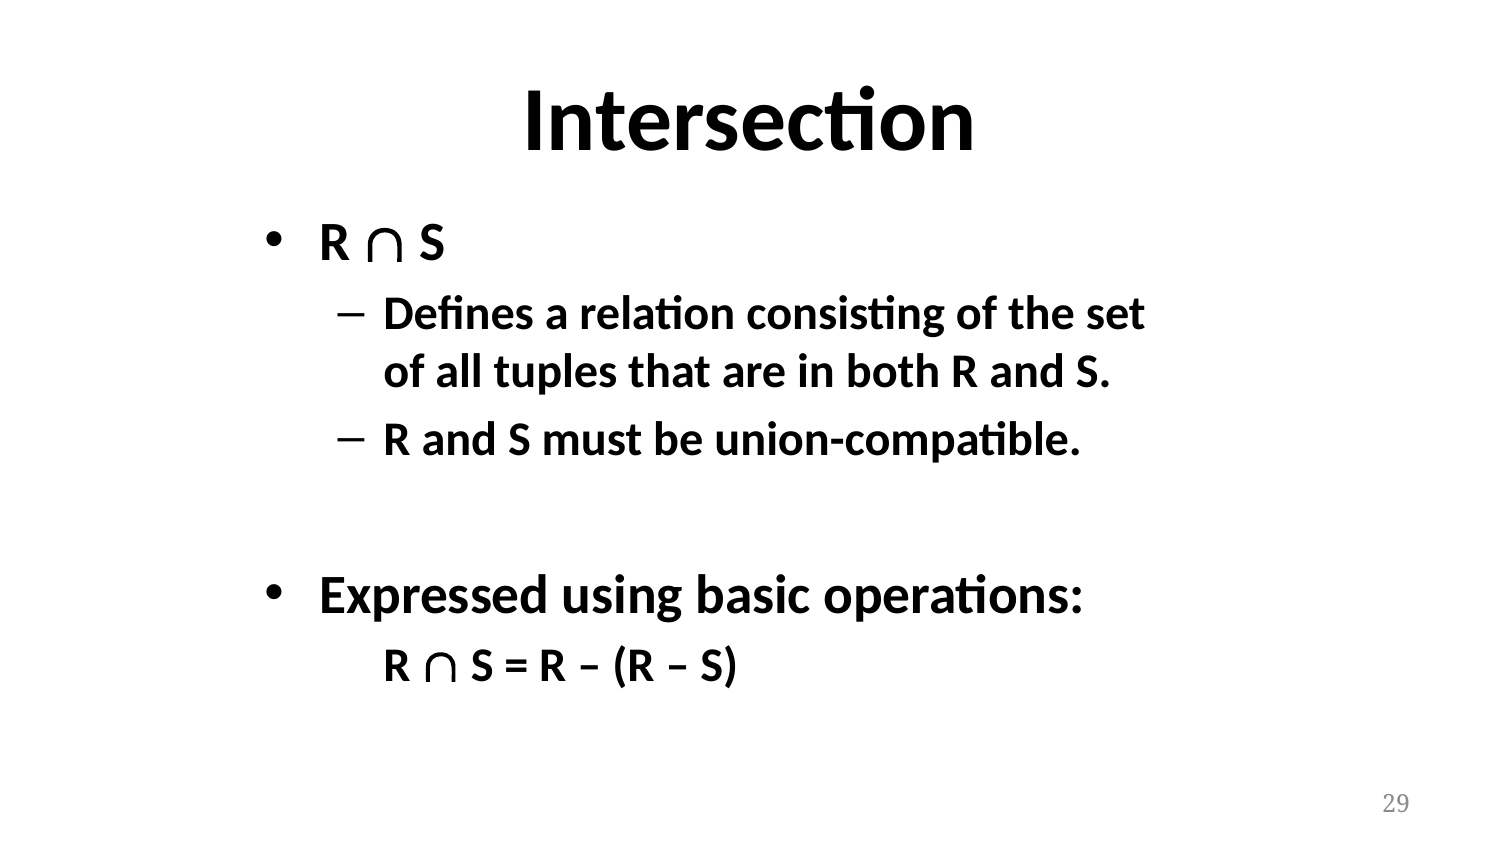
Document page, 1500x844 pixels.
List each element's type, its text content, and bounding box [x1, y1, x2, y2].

slide_number 29 [1074, 782, 1425, 827]
title Intersection [75, 33, 1425, 175]
list R  S Defines a relation consisting of the set of all tuples that are in both R and S. R and S must be union-compatible. Expressed using basic operations: R  S = R – (R – S) [253, 200, 1204, 707]
